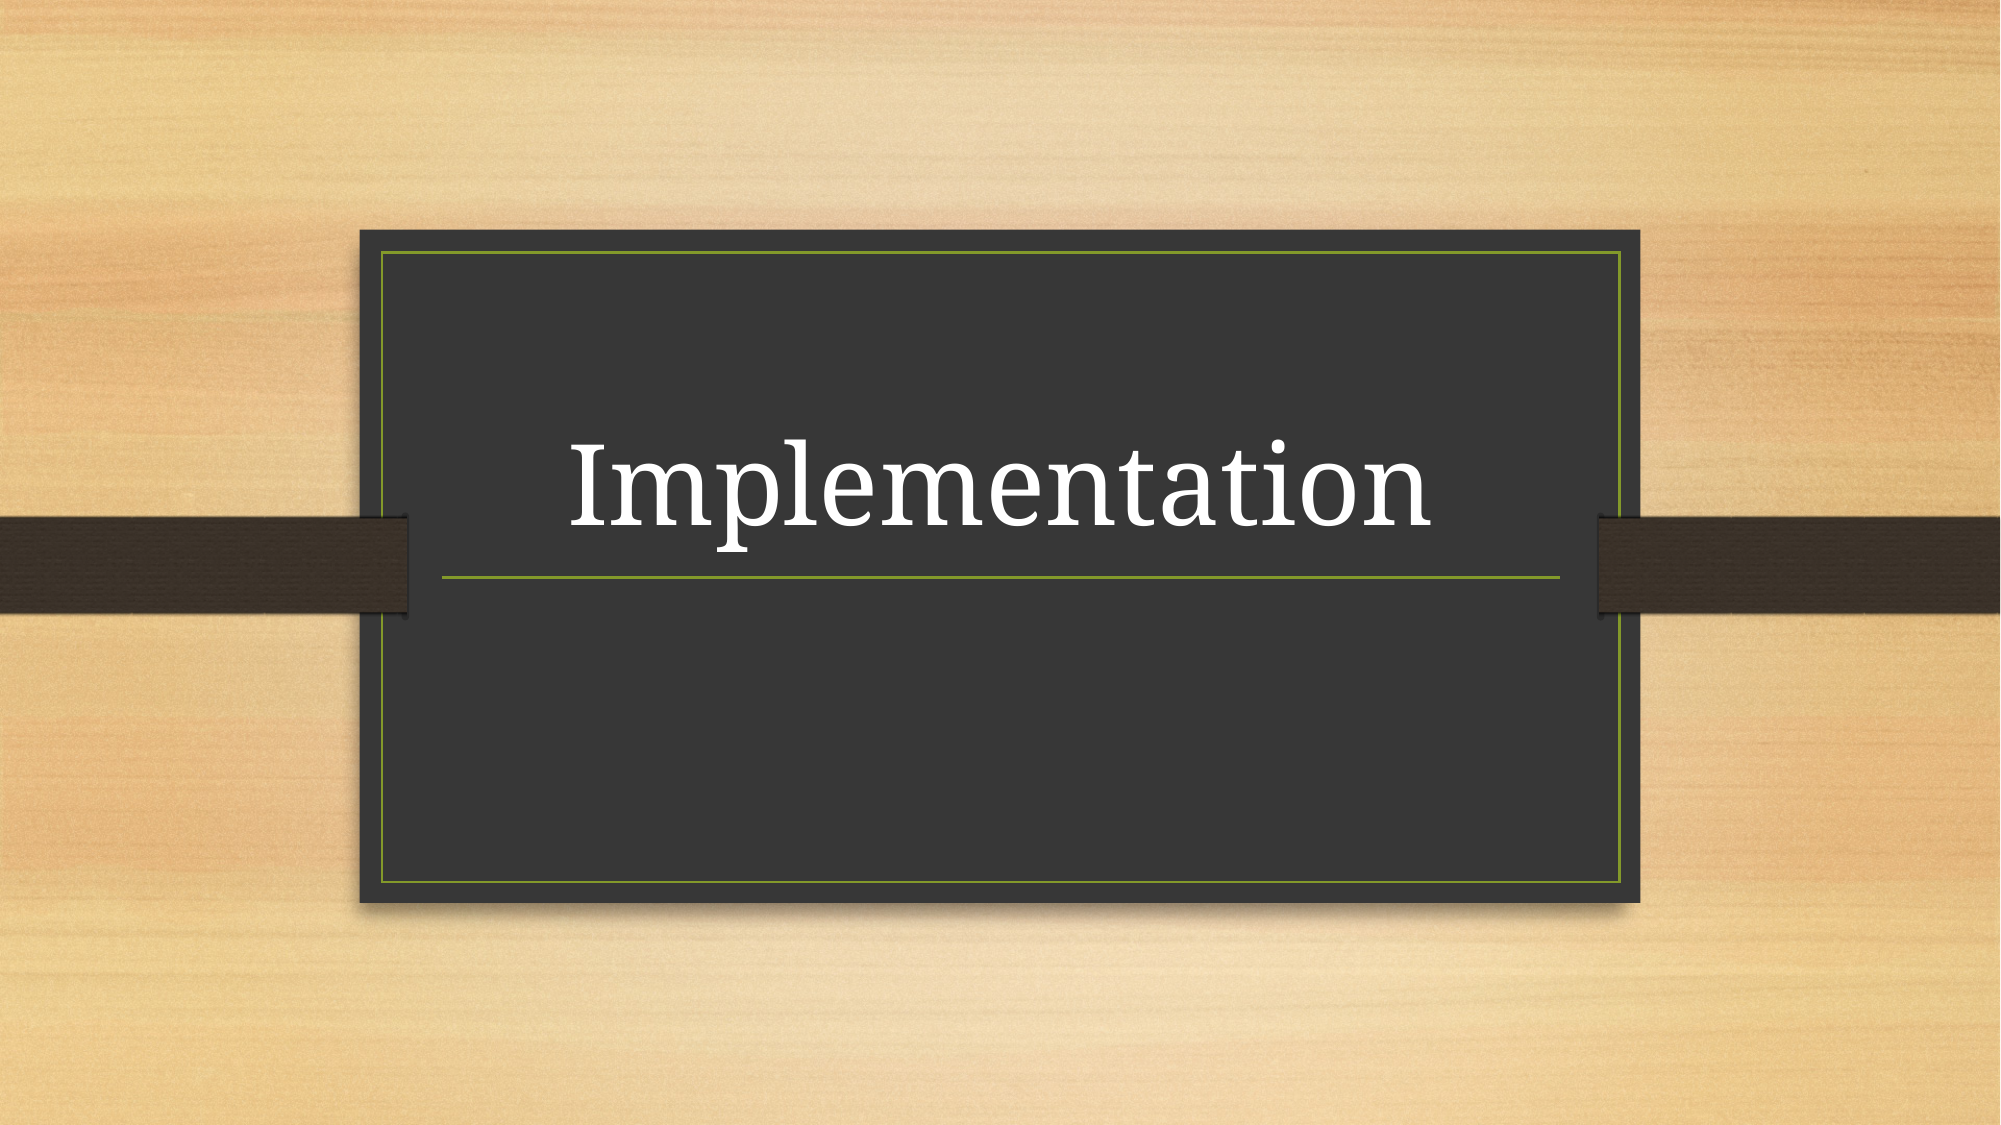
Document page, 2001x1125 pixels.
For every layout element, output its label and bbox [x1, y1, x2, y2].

text_box [0, 512, 2000, 621]
text_box [0, 621, 2000, 1125]
text_box [0, 0, 2000, 512]
